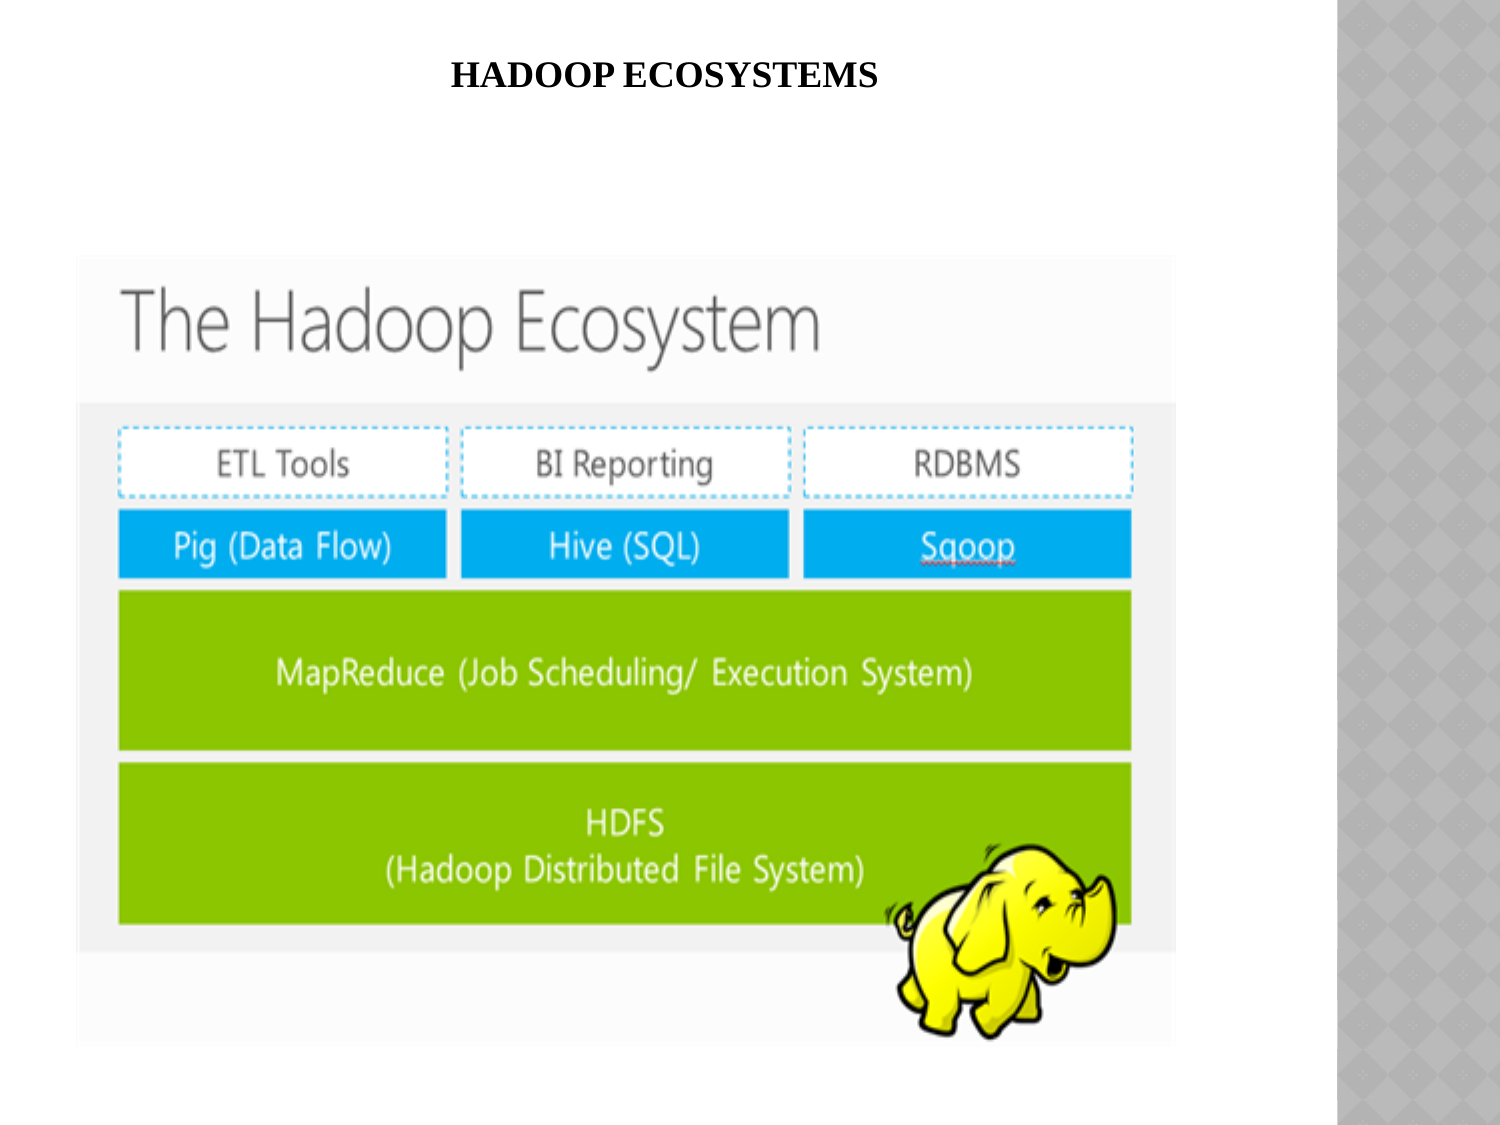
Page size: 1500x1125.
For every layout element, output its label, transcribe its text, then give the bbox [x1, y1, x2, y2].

list HADOOP ECOSYSTEMS [75, 42, 1263, 1059]
picture [76, 254, 1176, 1048]
